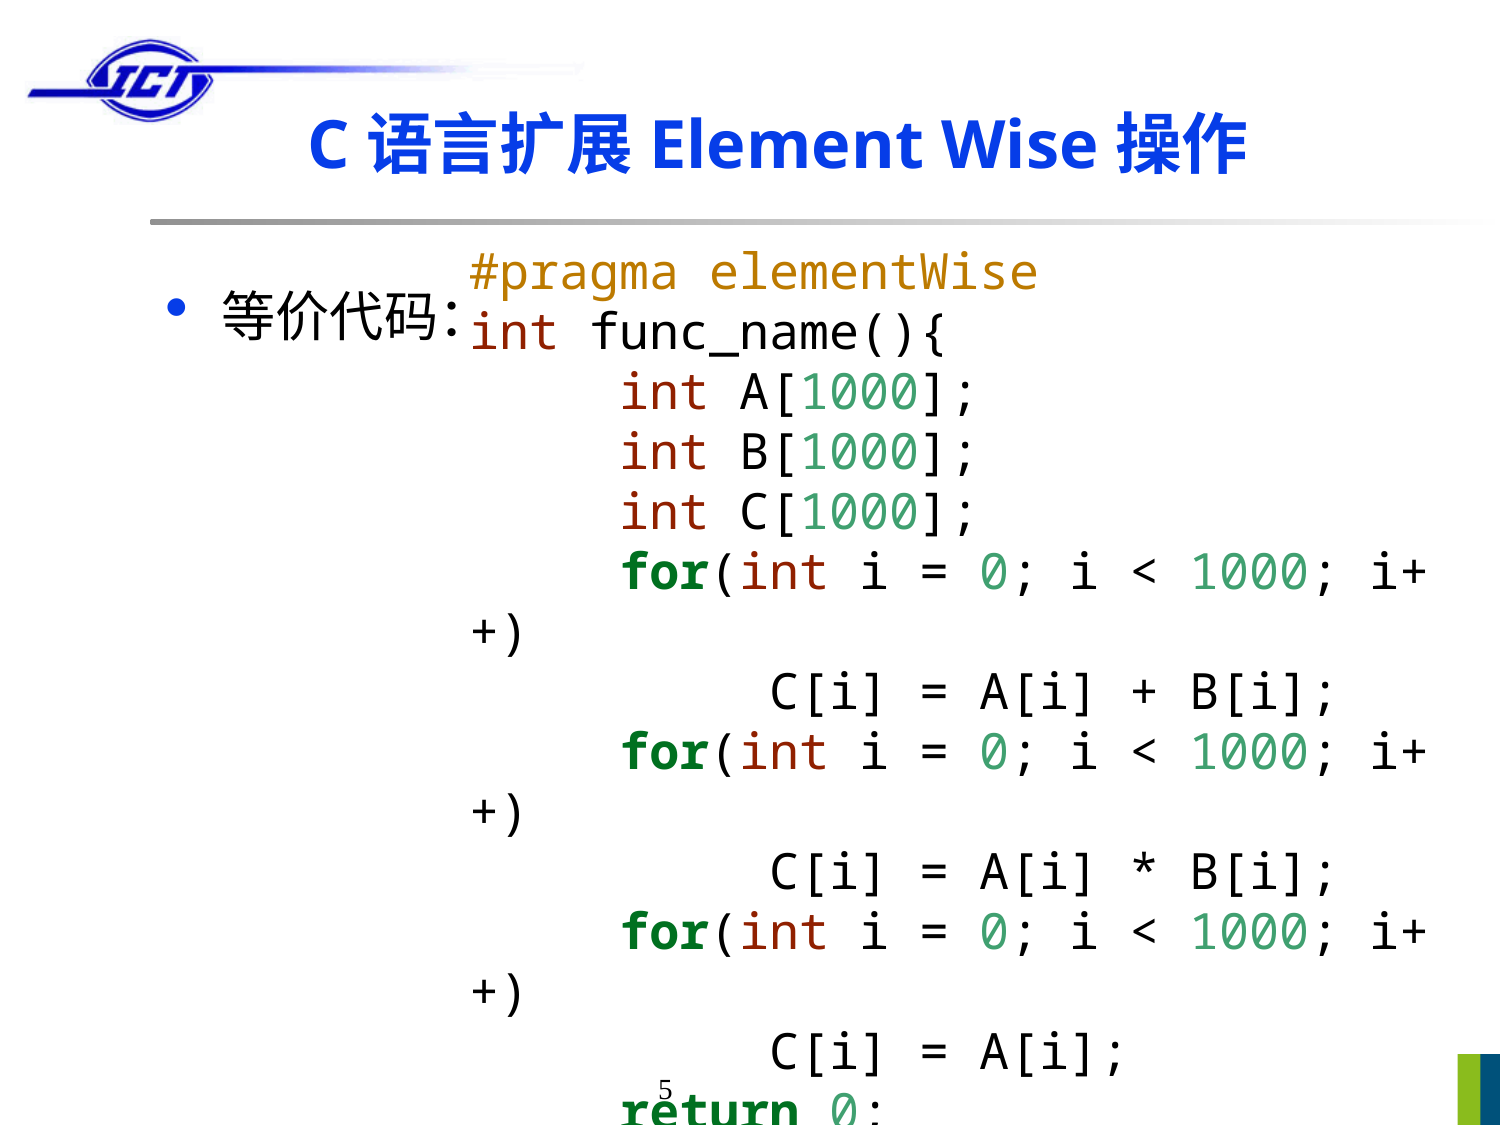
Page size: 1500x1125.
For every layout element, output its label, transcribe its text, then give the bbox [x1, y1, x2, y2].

picture [24, 36, 600, 125]
text_box #pragma elementWise int func_name(){ int A[1000]; int B[1000]; int C[1000]; for(int i = 0; i < 1000; i++) C[i] = A[i] + B[i]; for(int i = 0; i < 1000; i++) C[i] = A[i] * B[i]; for(int i = 0; i < 1000; i++) C[i] = A[i]; return 0; } [454, 231, 1459, 1125]
title C语言扩展Element Wise操作 [159, 66, 1397, 217]
list 等价代码： [150, 275, 454, 1013]
